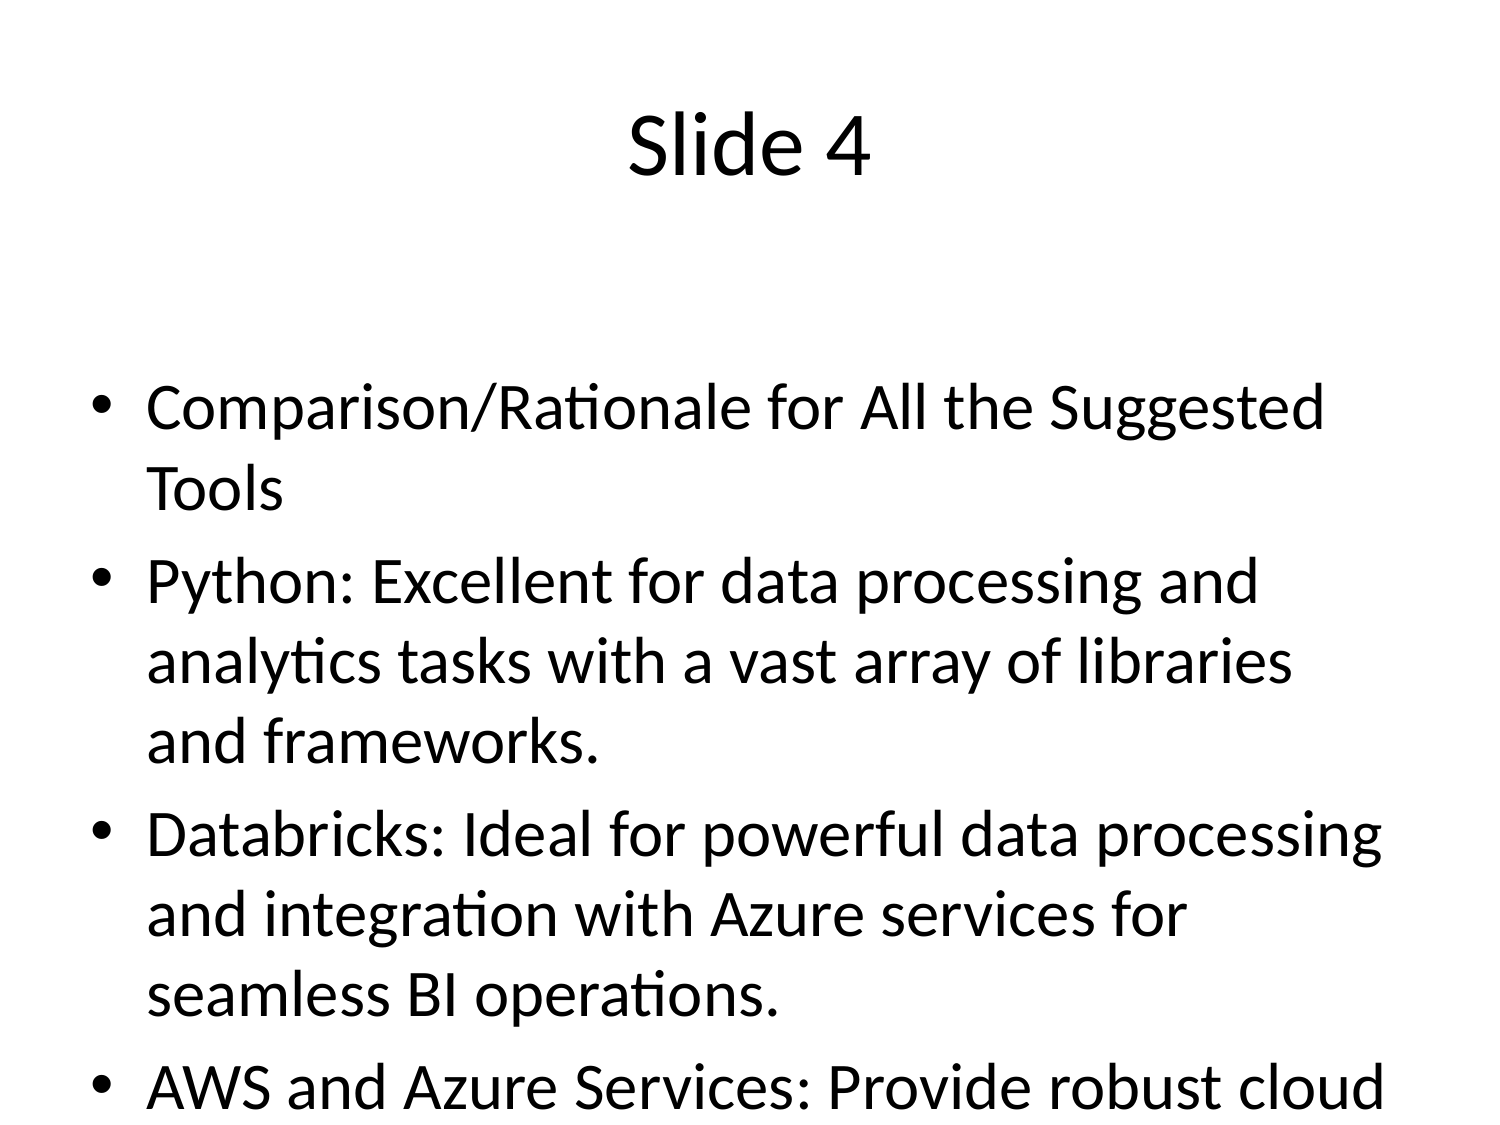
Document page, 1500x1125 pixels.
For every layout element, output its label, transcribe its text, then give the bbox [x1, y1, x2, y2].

list Comparison/Rationale for All the Suggested Tools Python: Excellent for data processing and analytics tasks with a vast array of libraries and frameworks. Databricks: Ideal for powerful data processing and integration with Azure services for seamless BI operations. AWS and Azure Services: Provide robust cloud infrastructure for scalability, data storage, and advanced analytics. [75, 262, 1425, 1005]
title Slide 4 [75, 45, 1425, 233]
